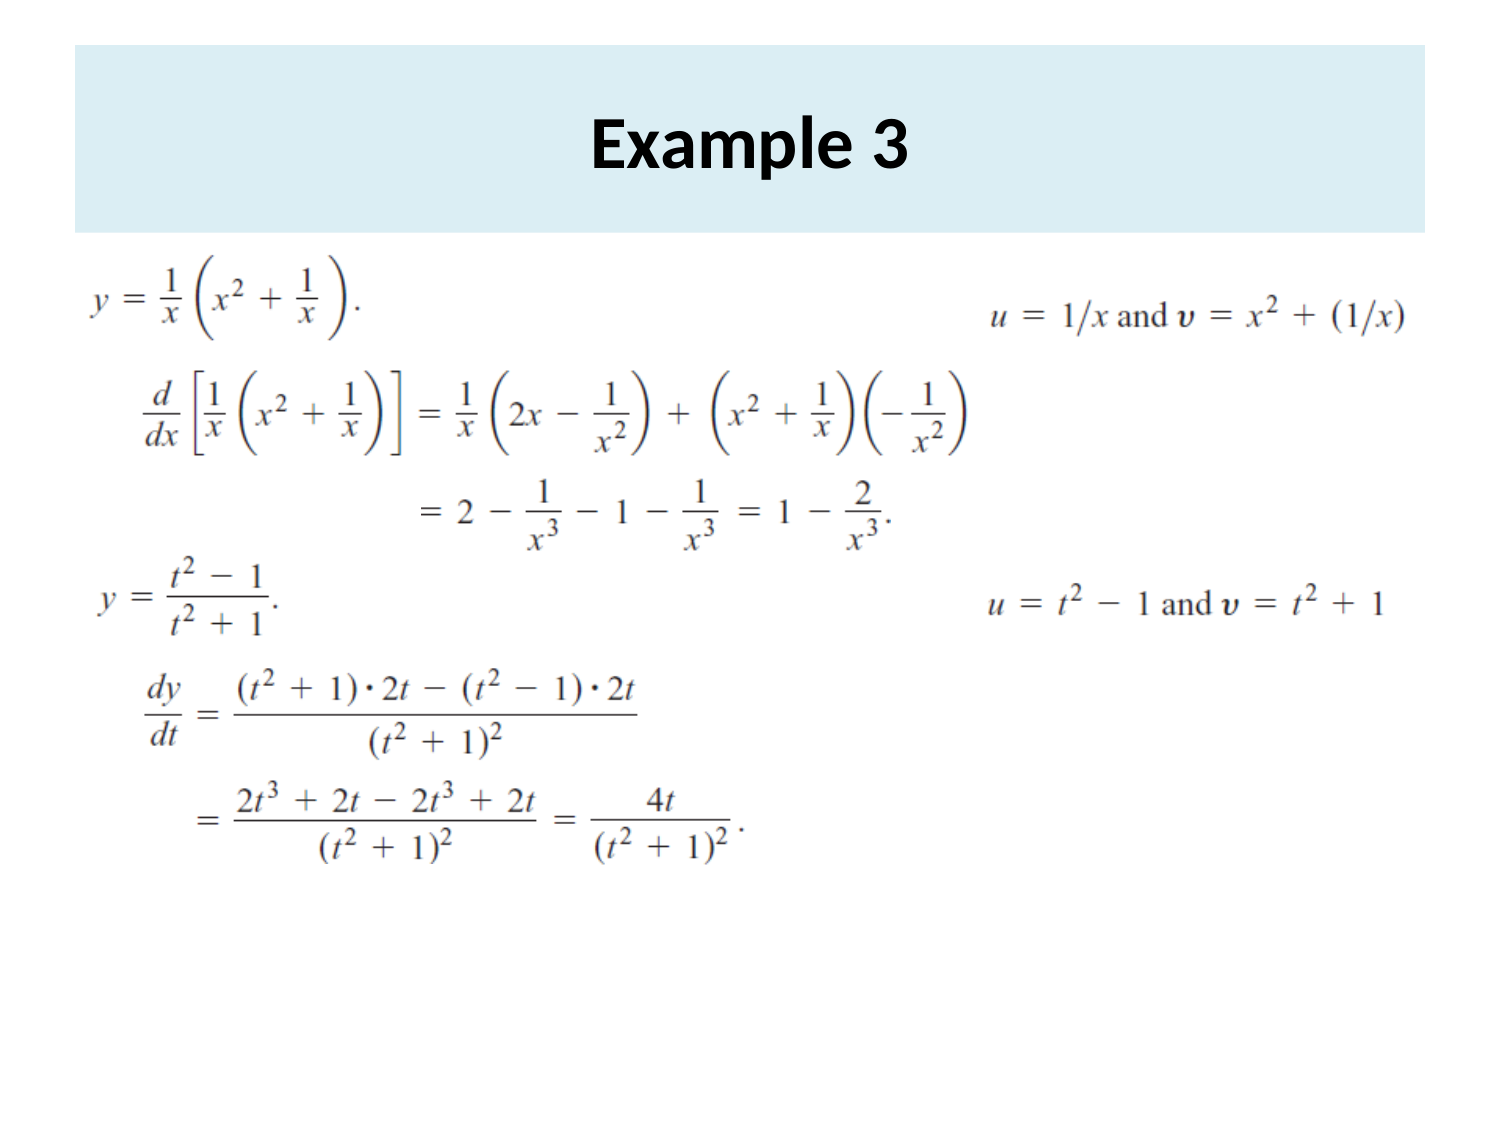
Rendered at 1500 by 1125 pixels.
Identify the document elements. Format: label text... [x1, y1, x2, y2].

title Example 3 [75, 45, 1425, 233]
picture [735, 468, 891, 563]
picture [984, 292, 1410, 341]
picture [81, 245, 370, 350]
picture [93, 550, 288, 650]
picture [187, 773, 752, 872]
picture [984, 573, 1388, 628]
picture [140, 656, 648, 768]
picture [140, 363, 974, 462]
picture [421, 468, 726, 557]
